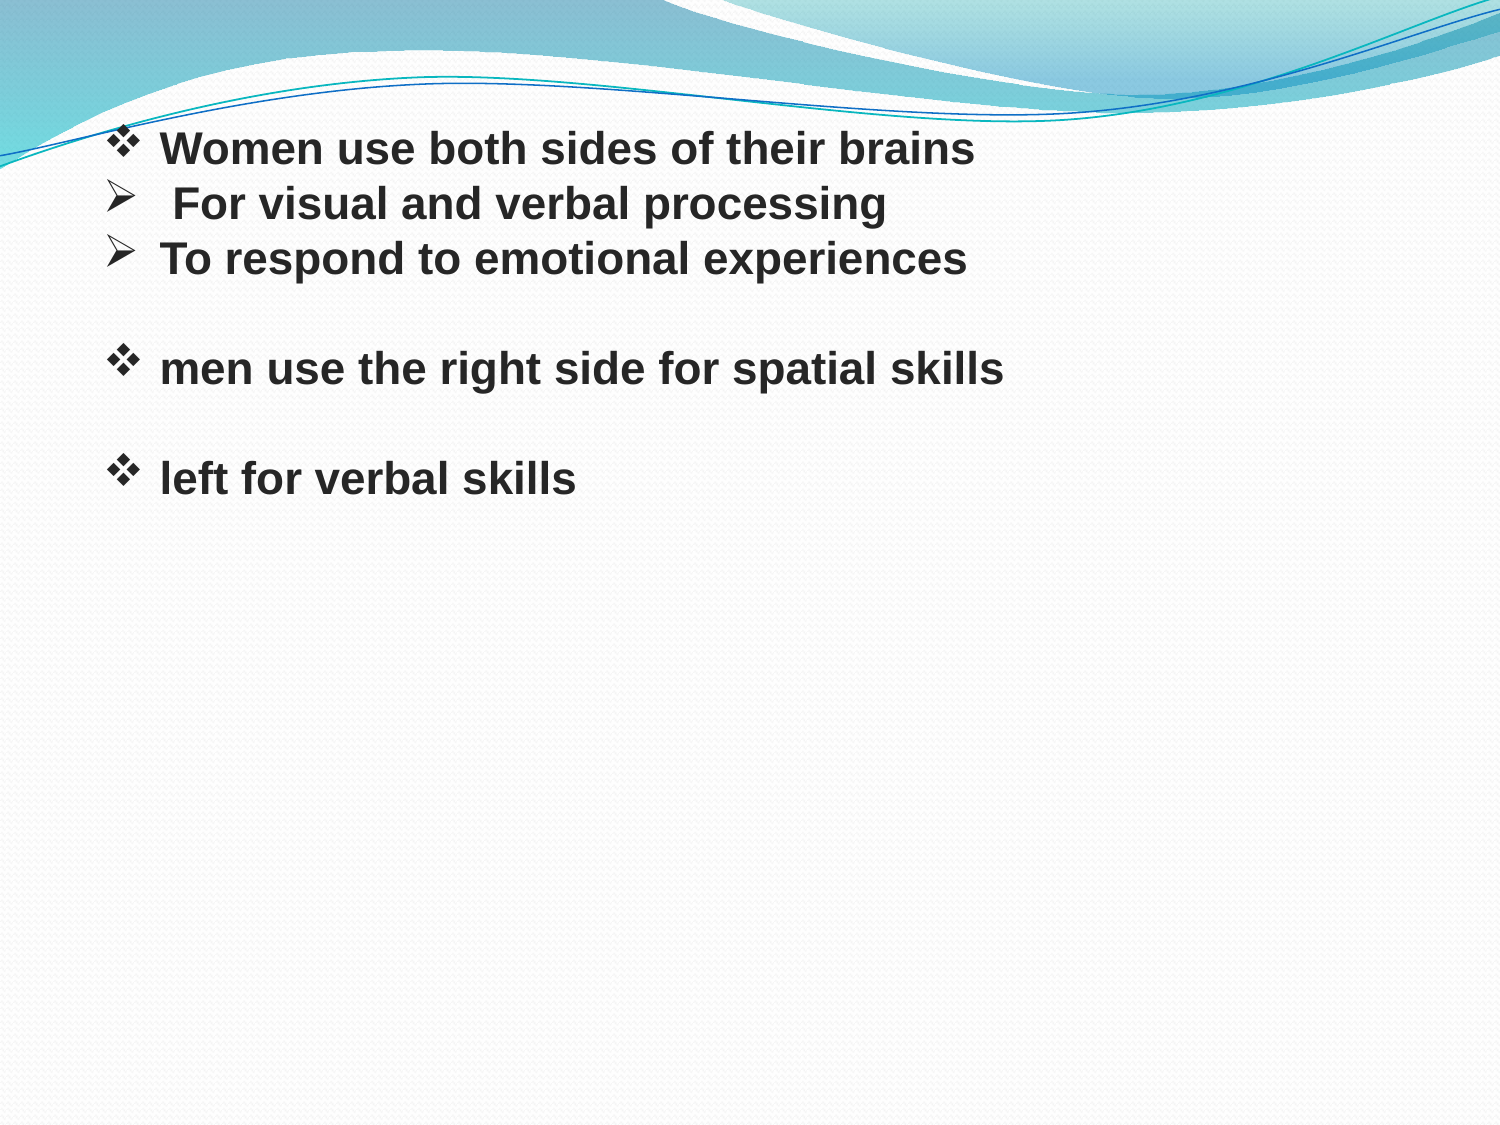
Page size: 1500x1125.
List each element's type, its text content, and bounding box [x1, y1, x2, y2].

text_box Women use both sides of their brains For visual and verbal processing To respond to emotional experiences men use the right side for spatial skills left for verbal skills [88, 111, 1270, 511]
